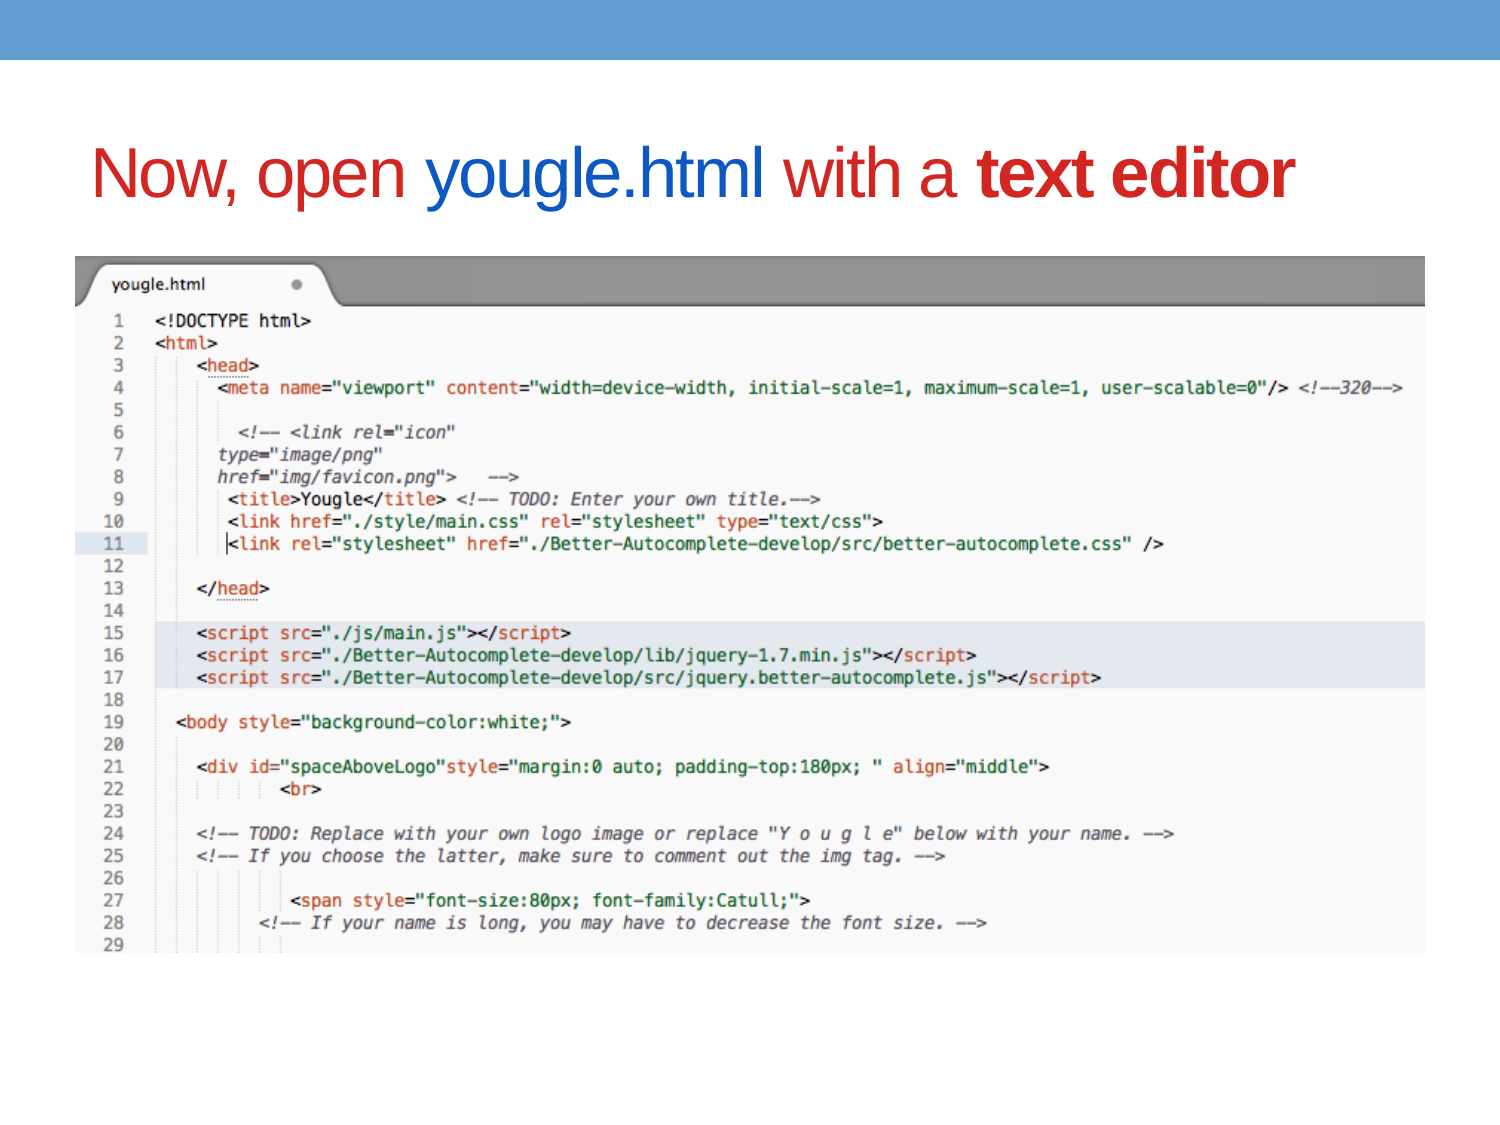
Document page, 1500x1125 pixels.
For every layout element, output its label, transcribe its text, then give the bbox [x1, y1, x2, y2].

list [74, 204, 1426, 1005]
title Now, open yougle.html with a text editor [75, 87, 1425, 202]
